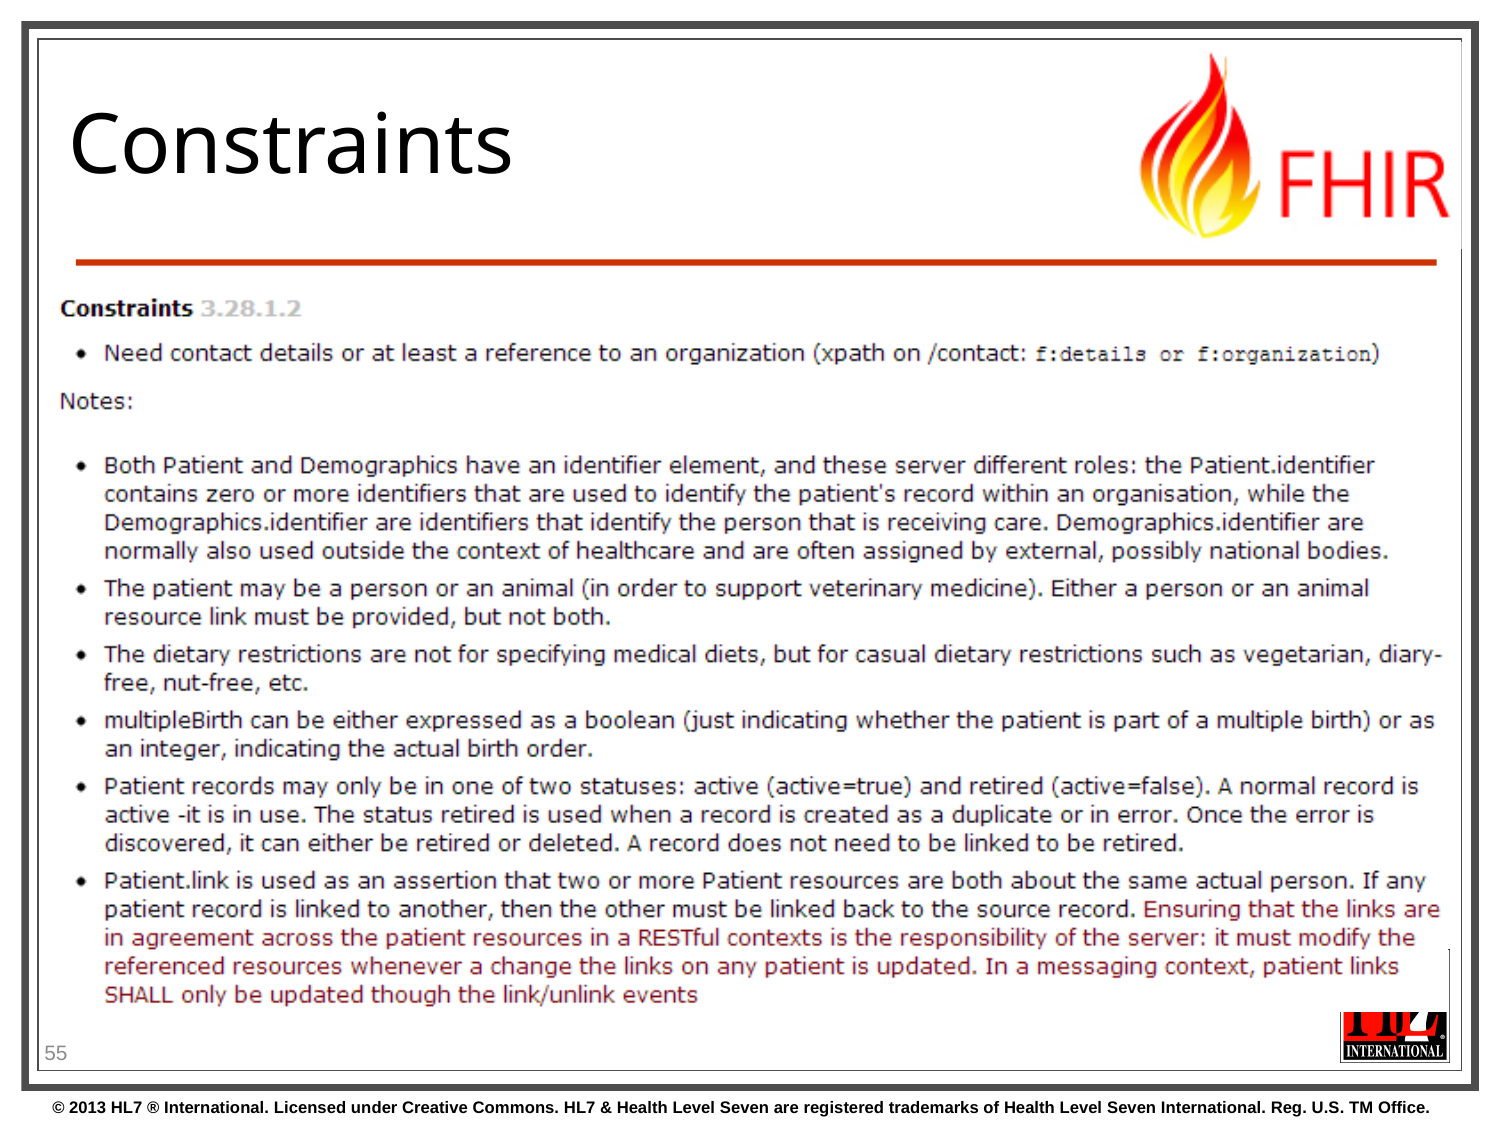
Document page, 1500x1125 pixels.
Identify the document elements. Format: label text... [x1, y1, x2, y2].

picture [1128, 42, 1462, 249]
slide_number 55 [29, 1034, 148, 1071]
title Constraints [53, 54, 1128, 244]
picture [52, 290, 1450, 1063]
